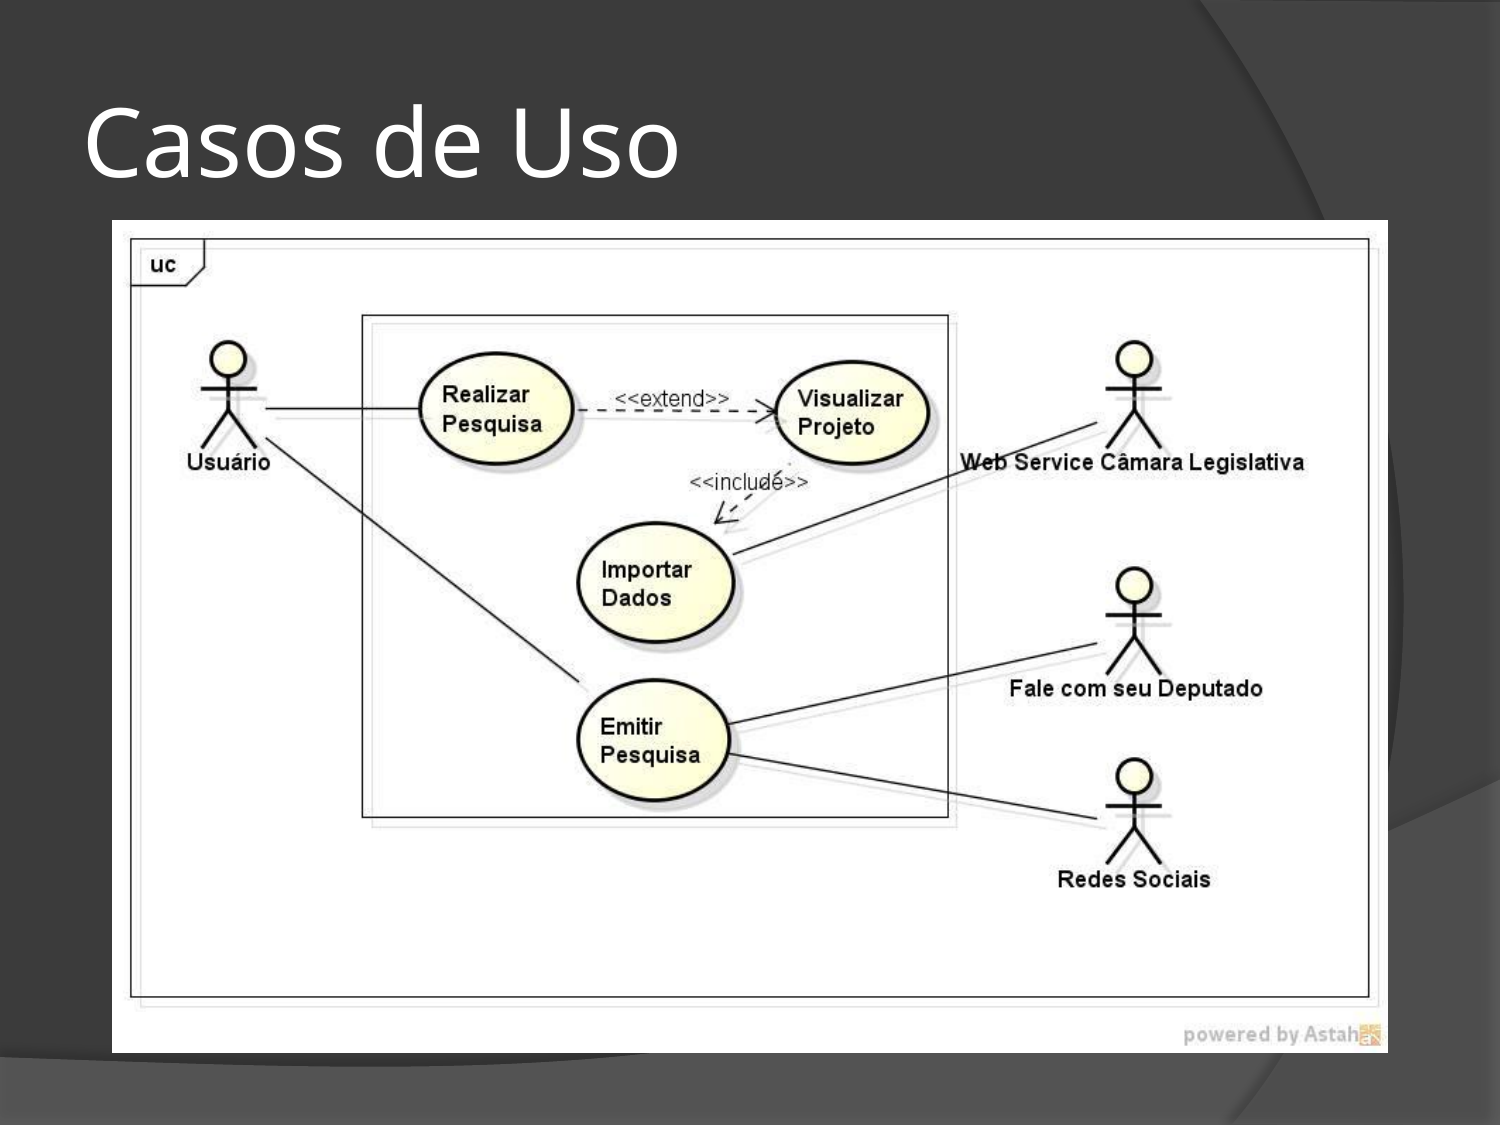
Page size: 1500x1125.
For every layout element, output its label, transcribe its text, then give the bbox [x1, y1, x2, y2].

picture [111, 220, 1389, 1053]
title Casos de Uso [75, 45, 1300, 233]
